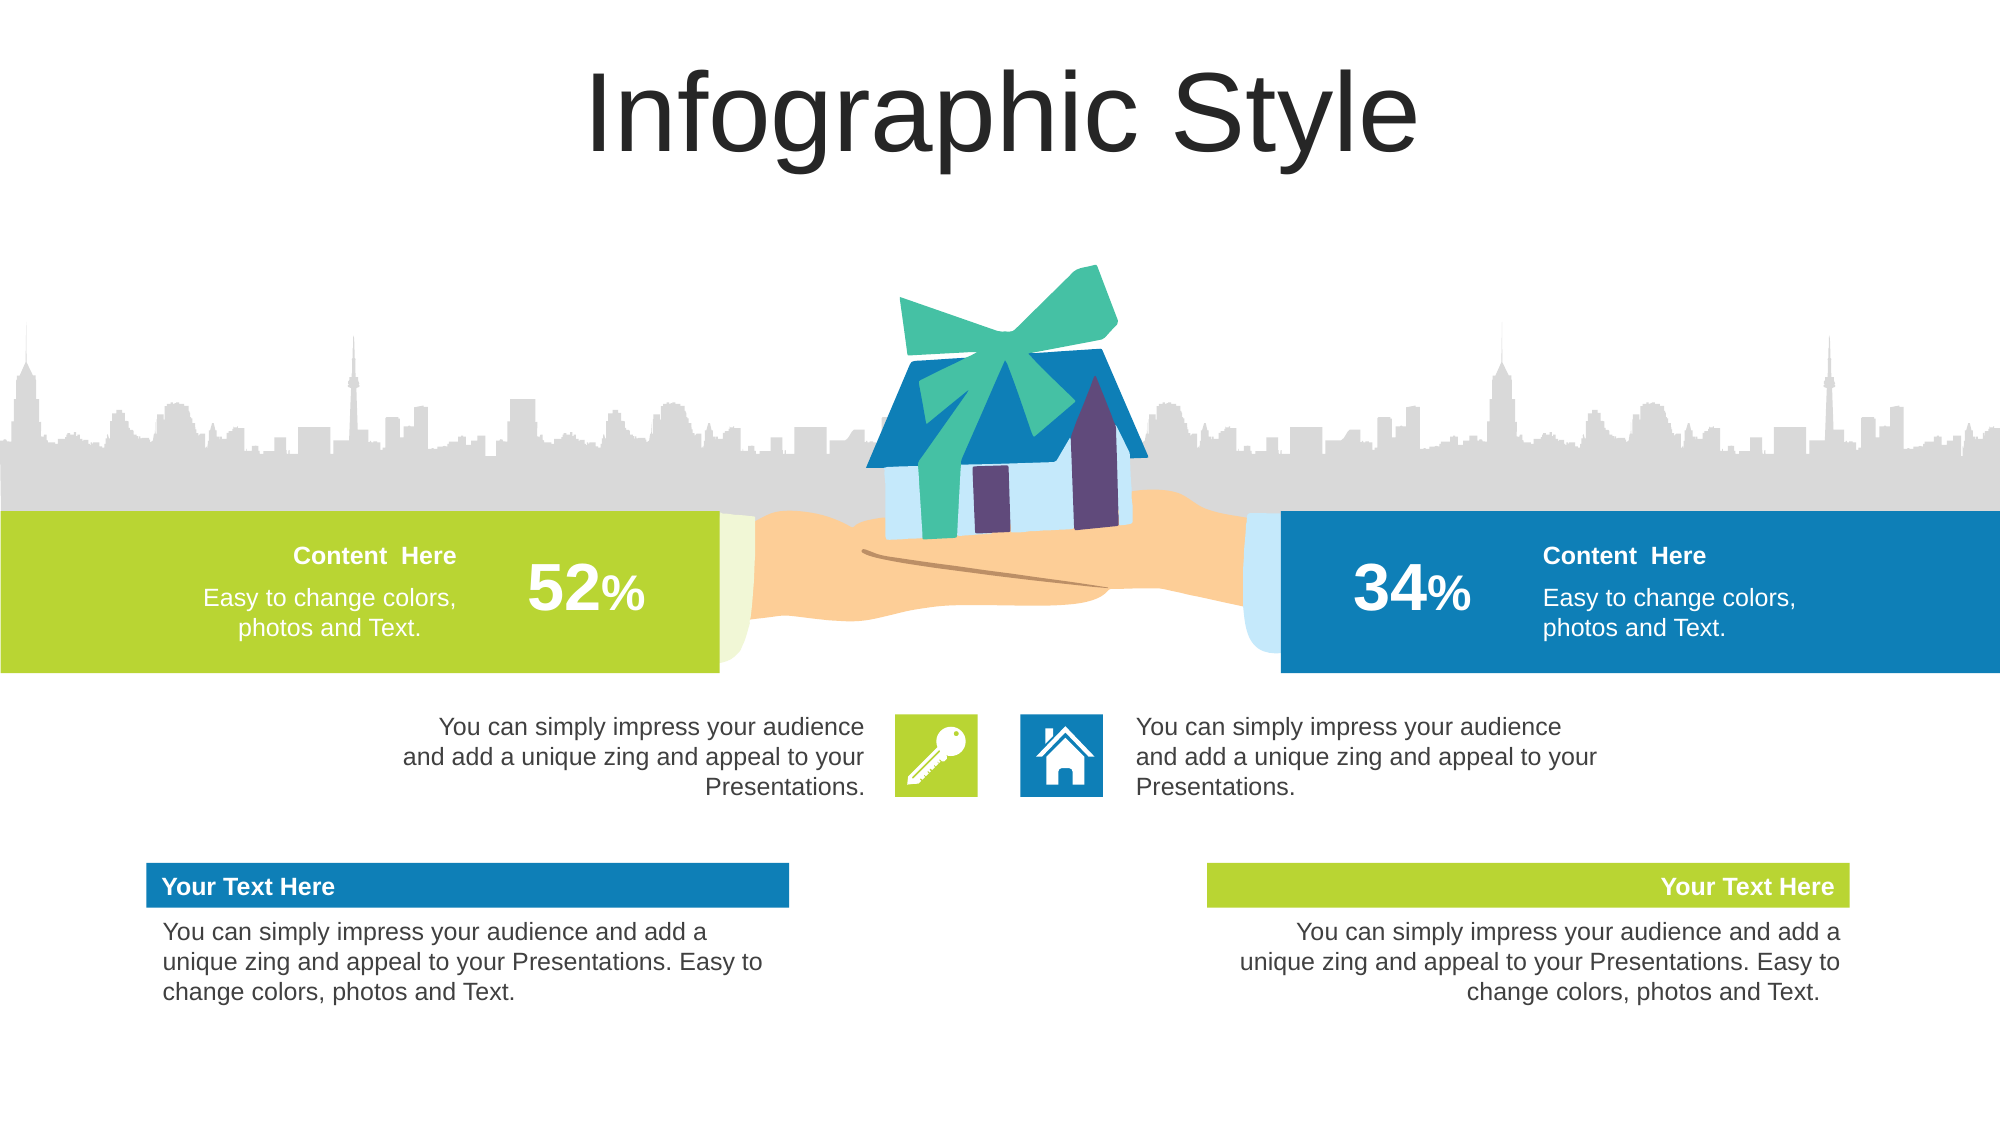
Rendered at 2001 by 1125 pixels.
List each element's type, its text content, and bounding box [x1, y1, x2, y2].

text_box [906, 725, 967, 786]
text_box [0, 510, 721, 674]
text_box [1206, 862, 1857, 1015]
text_box You can simply impress your audience and add a unique zing and appeal to your Presentations. [1121, 702, 1621, 808]
text_box 34% [1338, 536, 1528, 632]
text_box [1019, 713, 1104, 798]
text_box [1528, 532, 1868, 650]
text_box [1149, 321, 2000, 510]
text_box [865, 264, 1149, 541]
text_box 52% [472, 536, 662, 632]
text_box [687, 489, 1299, 664]
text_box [146, 862, 796, 1015]
text_box [0, 321, 865, 510]
text_box You can simply impress your audience and add a unique zing and appeal to your Presentations. [381, 702, 881, 808]
text_box [1033, 723, 1098, 786]
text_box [132, 532, 472, 650]
list Infographic Style [53, 55, 1952, 175]
text_box [1280, 510, 2000, 674]
text_box [894, 713, 979, 798]
